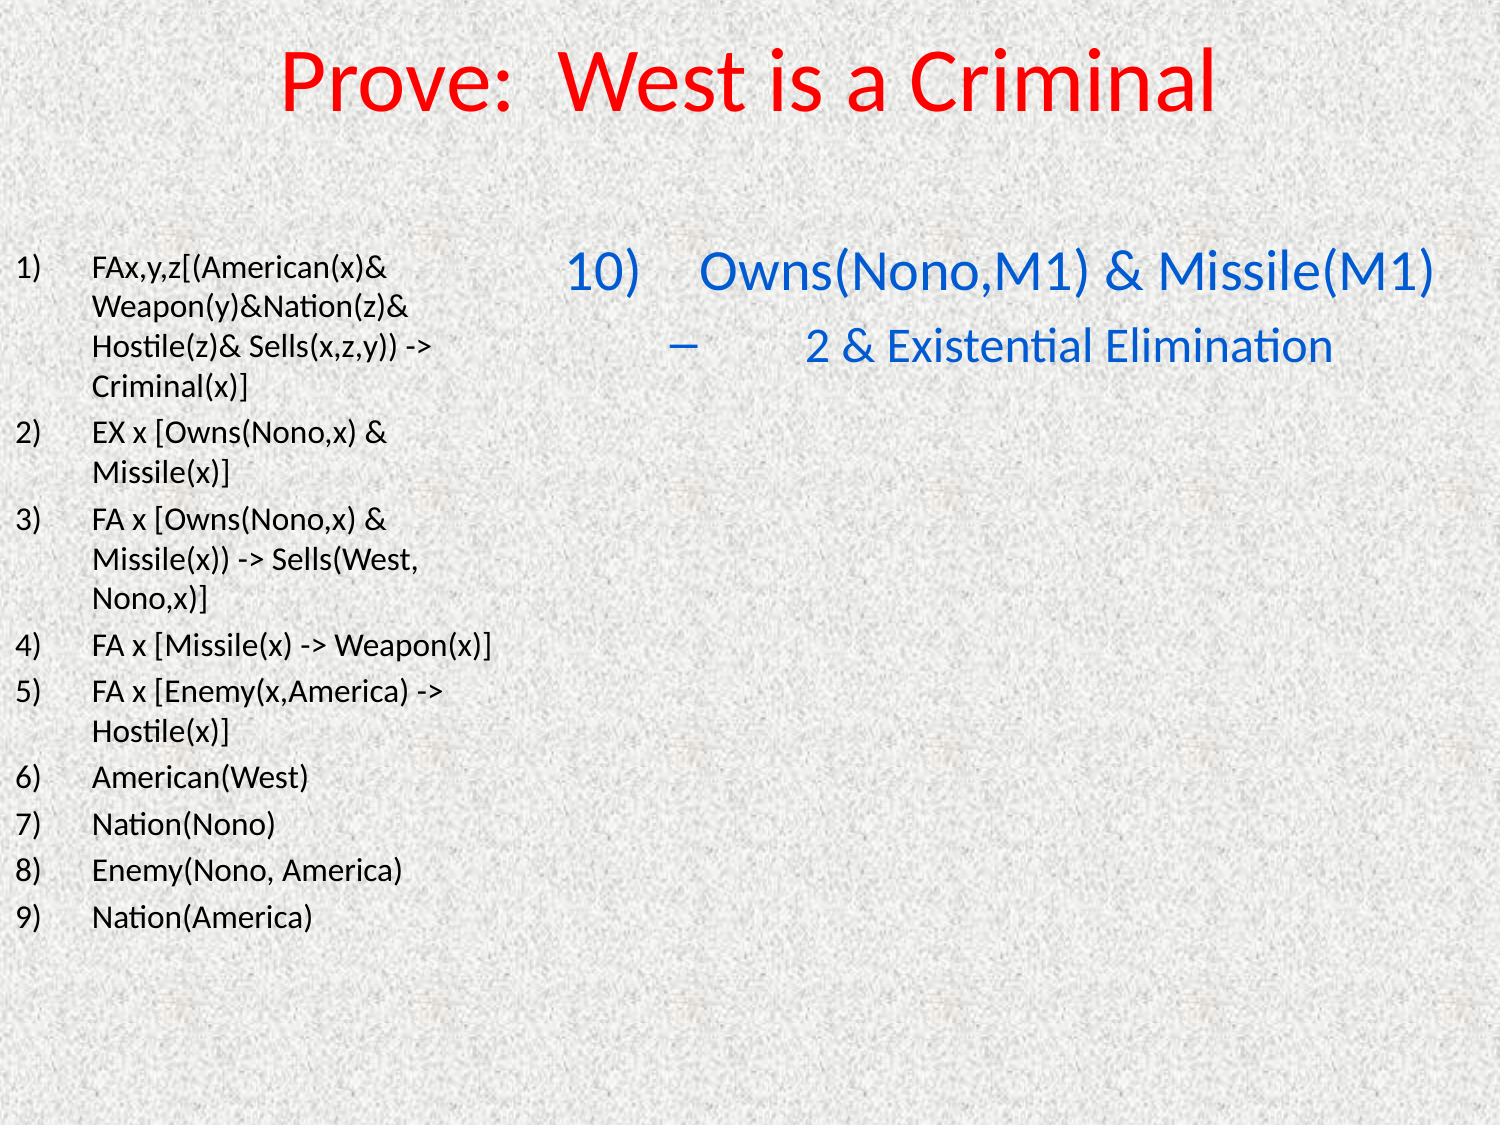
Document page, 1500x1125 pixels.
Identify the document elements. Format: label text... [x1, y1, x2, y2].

list Owns(Nono,M1) & Missile(M1) 2 & Existential Elimination [549, 224, 1500, 1125]
list FAx,y,z[(American(x)& Weapon(y)&Nation(z)& Hostile(z)& Sells(x,z,y)) -> Criminal(x)] EX x [Owns(Nono,x) & Missile(x)] FA x [Owns(Nono,x) & Missile(x)) -> Sells(West, Nono,x)] FA x [Missile(x) -> Weapon(x)] FA x [Enemy(x,America) -> Hostile(x)] American(West) Nation(Nono) Enemy(Nono, America) Nation(America) [0, 237, 513, 980]
title Prove: West is a Criminal [75, 0, 1425, 150]
picture [0, 0, 1500, 1125]
